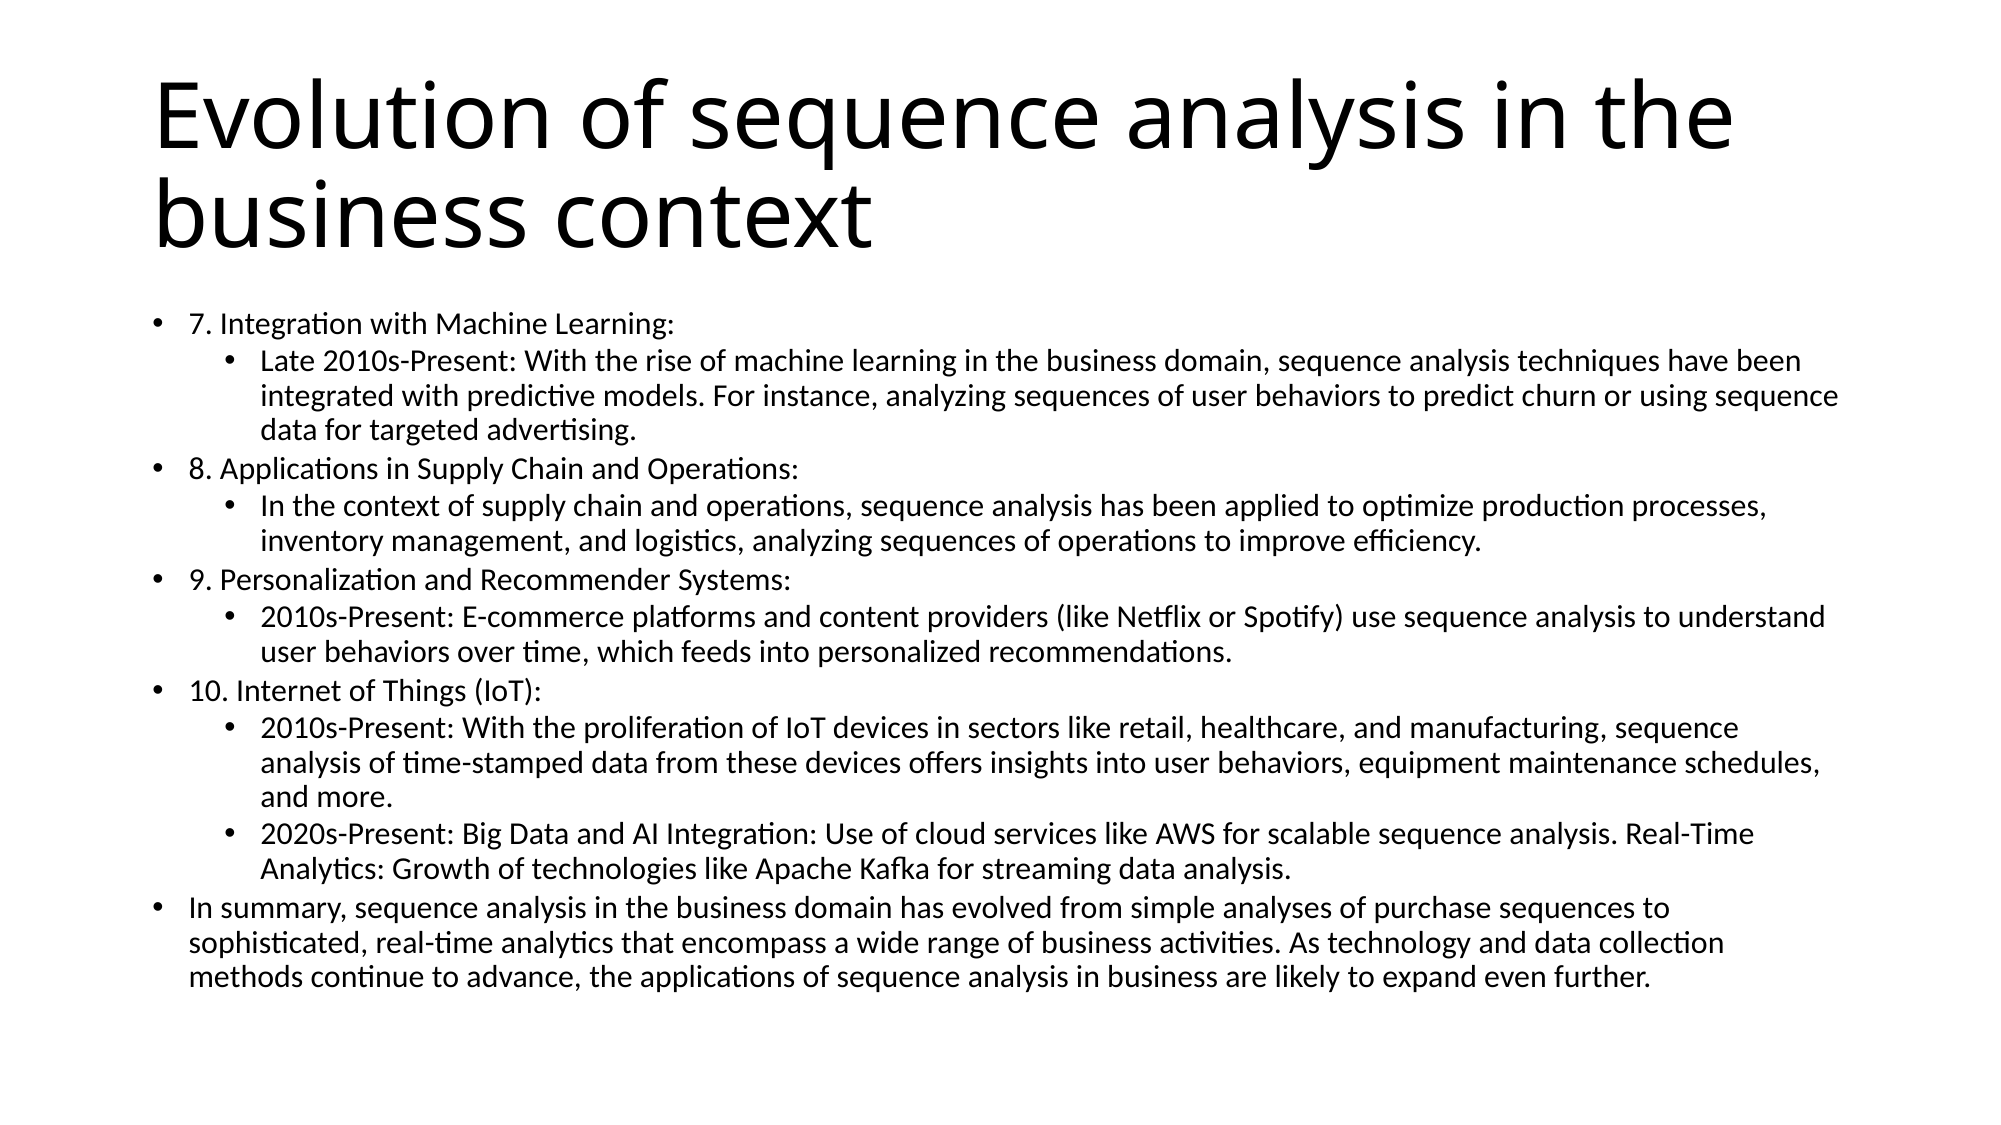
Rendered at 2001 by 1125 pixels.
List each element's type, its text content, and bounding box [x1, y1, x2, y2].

list 7. Integration with Machine Learning: Late 2010s-Present: With the rise of machine learning in the business domain, sequence analysis techniques have been integrated with predictive models. For instance, analyzing sequences of user behaviors to predict churn or using sequence data for targeted advertising. 8. Applications in Supply Chain and Operations: In the context of supply chain and operations, sequence analysis has been applied to optimize production processes, inventory management, and logistics, analyzing sequences of operations to improve efficiency. 9. Personalization and Recommender Systems: 2010s-Present: E-commerce platforms and content providers (like Netflix or Spotify) use sequence analysis to understand user behaviors over time, which feeds into personalized recommendations. 10. Internet of Things (IoT): 2010s-Present: With the proliferation of IoT devices in sectors like retail, healthcare, and manufacturing, sequence analysis of time-stamped data from these devices offers insights into user behaviors, equipment maintenance schedules, and more. 2020s-Present: Big Data and AI Integration: Use of cloud services like AWS for scalable sequence analysis. Real-Time Analytics: Growth of technologies like Apache Kafka for streaming data analysis. In summary, sequence analysis in the business domain has evolved from simple analyses of purchase sequences to sophisticated, real-time analytics that encompass a wide range of business activities. As technology and data collection methods continue to advance, the applications of sequence analysis in business are likely to expand even further. [137, 299, 1863, 1014]
title Evolution of sequence analysis in the business context [137, 59, 1863, 278]
